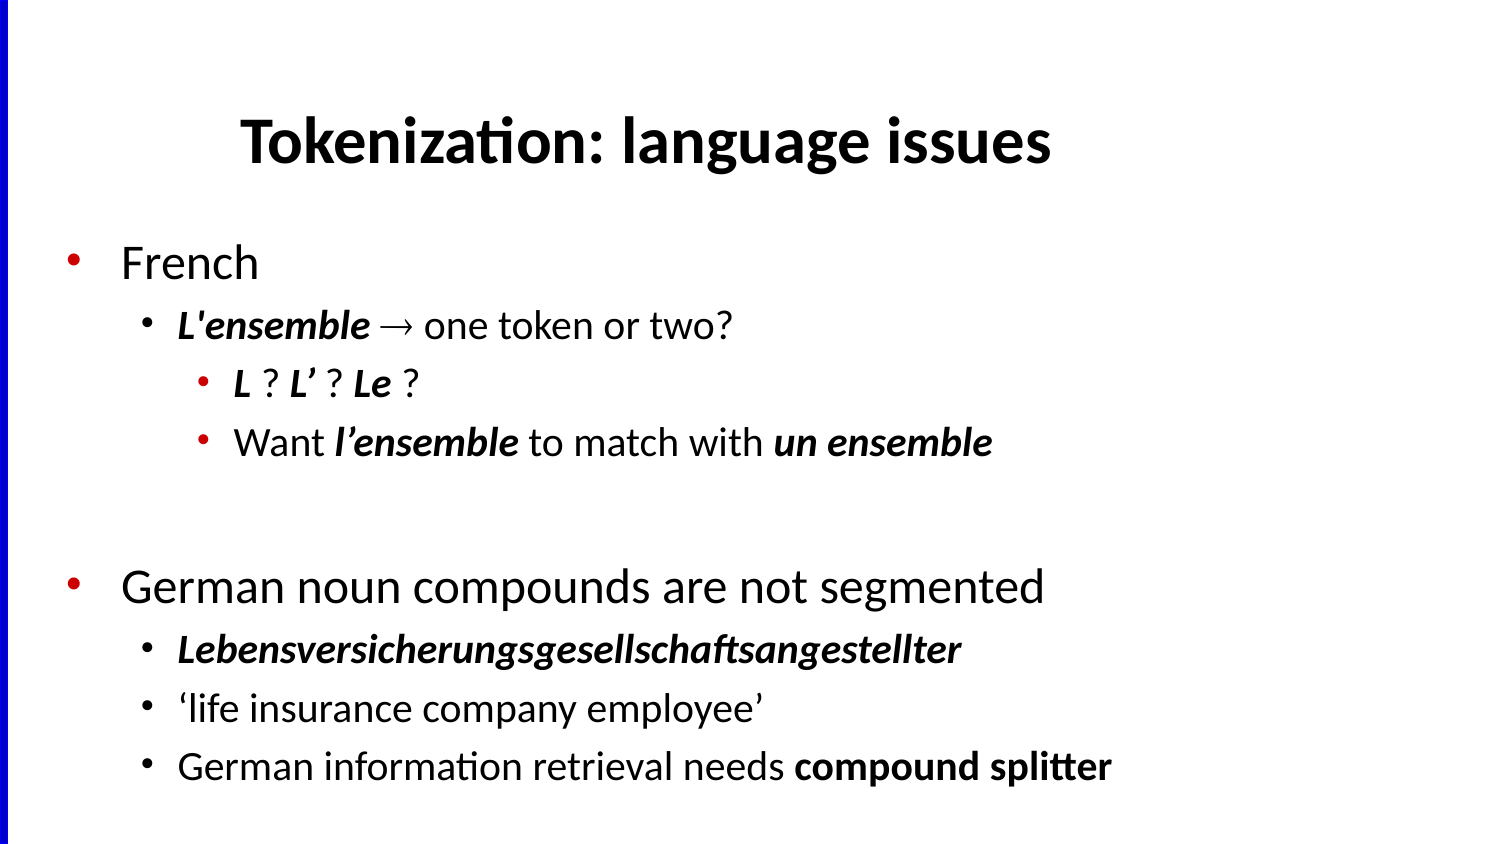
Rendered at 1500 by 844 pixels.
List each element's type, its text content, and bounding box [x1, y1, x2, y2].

list French L'ensemble  one token or two? L ? L’ ? Le ? Want l’ensemble to match with un ensemble German noun compounds are not segmented Lebensversicherungsgesellschaftsangestellter ‘life insurance company employee’ German information retrieval needs compound splitter [50, 221, 1450, 810]
title Tokenization: language issues [225, 62, 1450, 185]
